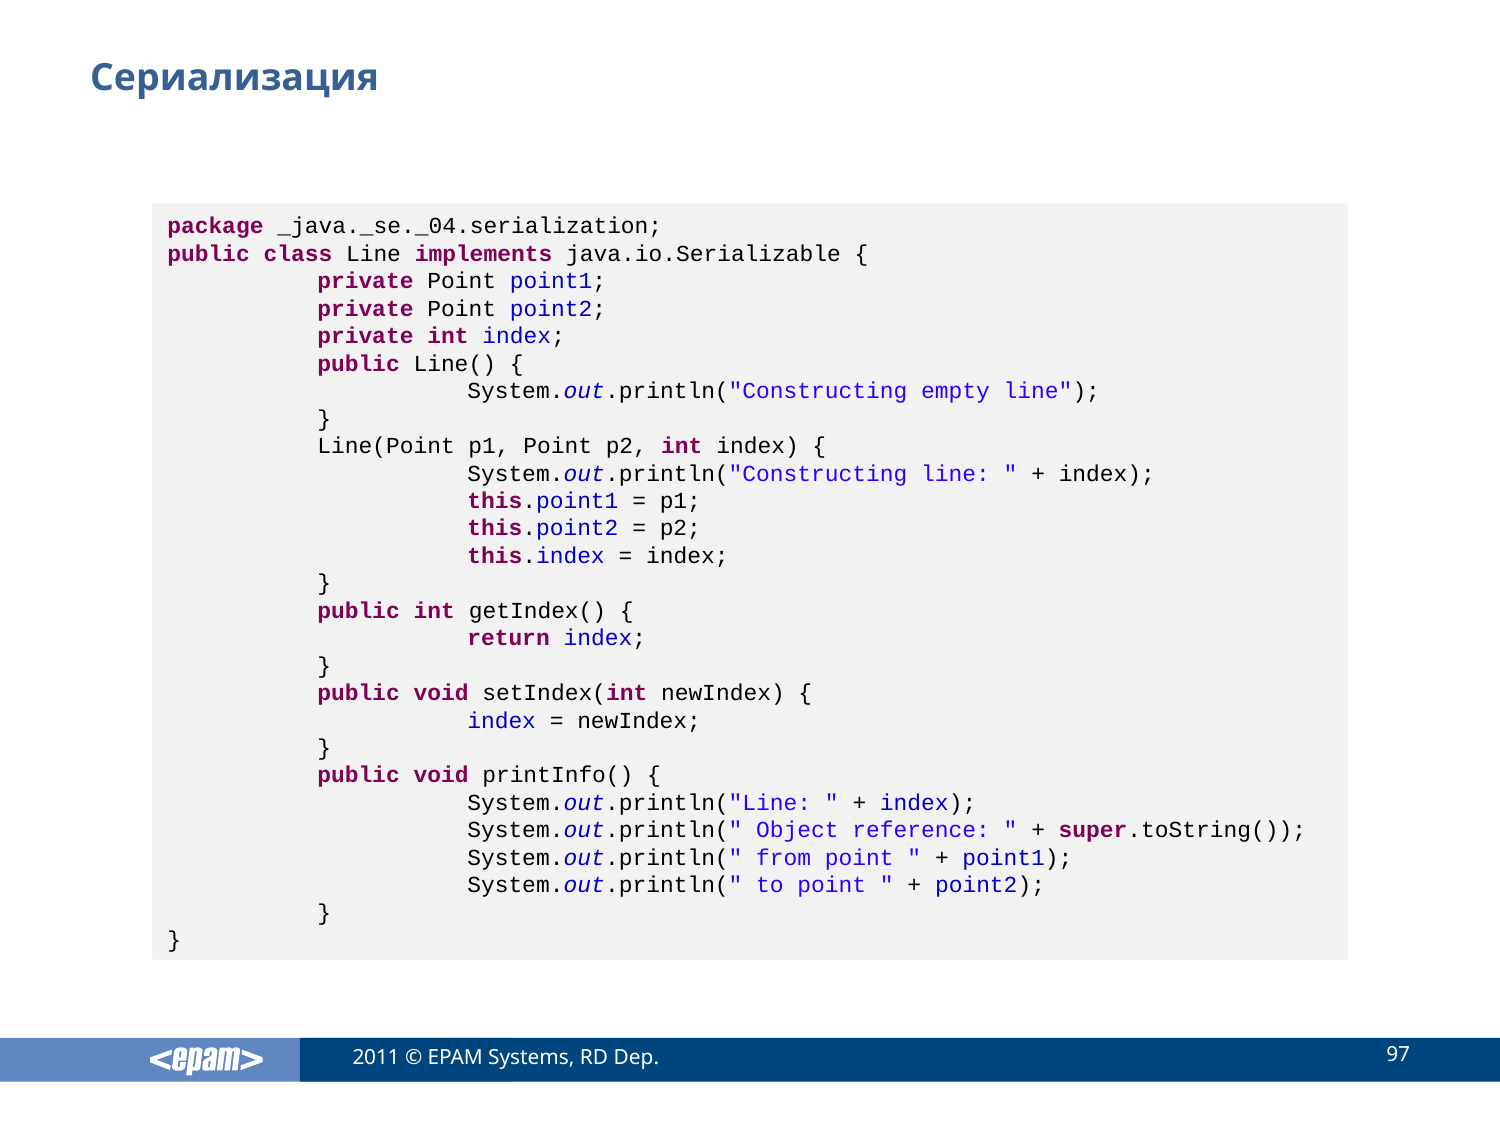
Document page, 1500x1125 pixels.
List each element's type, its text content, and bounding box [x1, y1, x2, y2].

slide_number 97 [1262, 1025, 1425, 1085]
title Сериализация [75, 45, 1425, 163]
footer 2011 © EPAM Systems, RD Dep. [337, 1028, 738, 1088]
text_box package _java._se._04.serialization; public class Line implements java.io.Serializable { private Point point1; private Point point2; private int index; public Line() { System.out.println("Constructing empty line"); } Line(Point p1, Point p2, int index) { System.out.println("Constructing line: " + index); this.point1 = p1; this.point2 = p2; this.index = index; } public int getIndex() { return index; } public void setIndex(int newIndex) { index = newIndex; } public void printInfo() { System.out.println("Line: " + index); System.out.println(" Object reference: " + super.toString()); System.out.println(" from point " + point1); System.out.println(" to point " + point2); } } [152, 203, 1348, 960]
